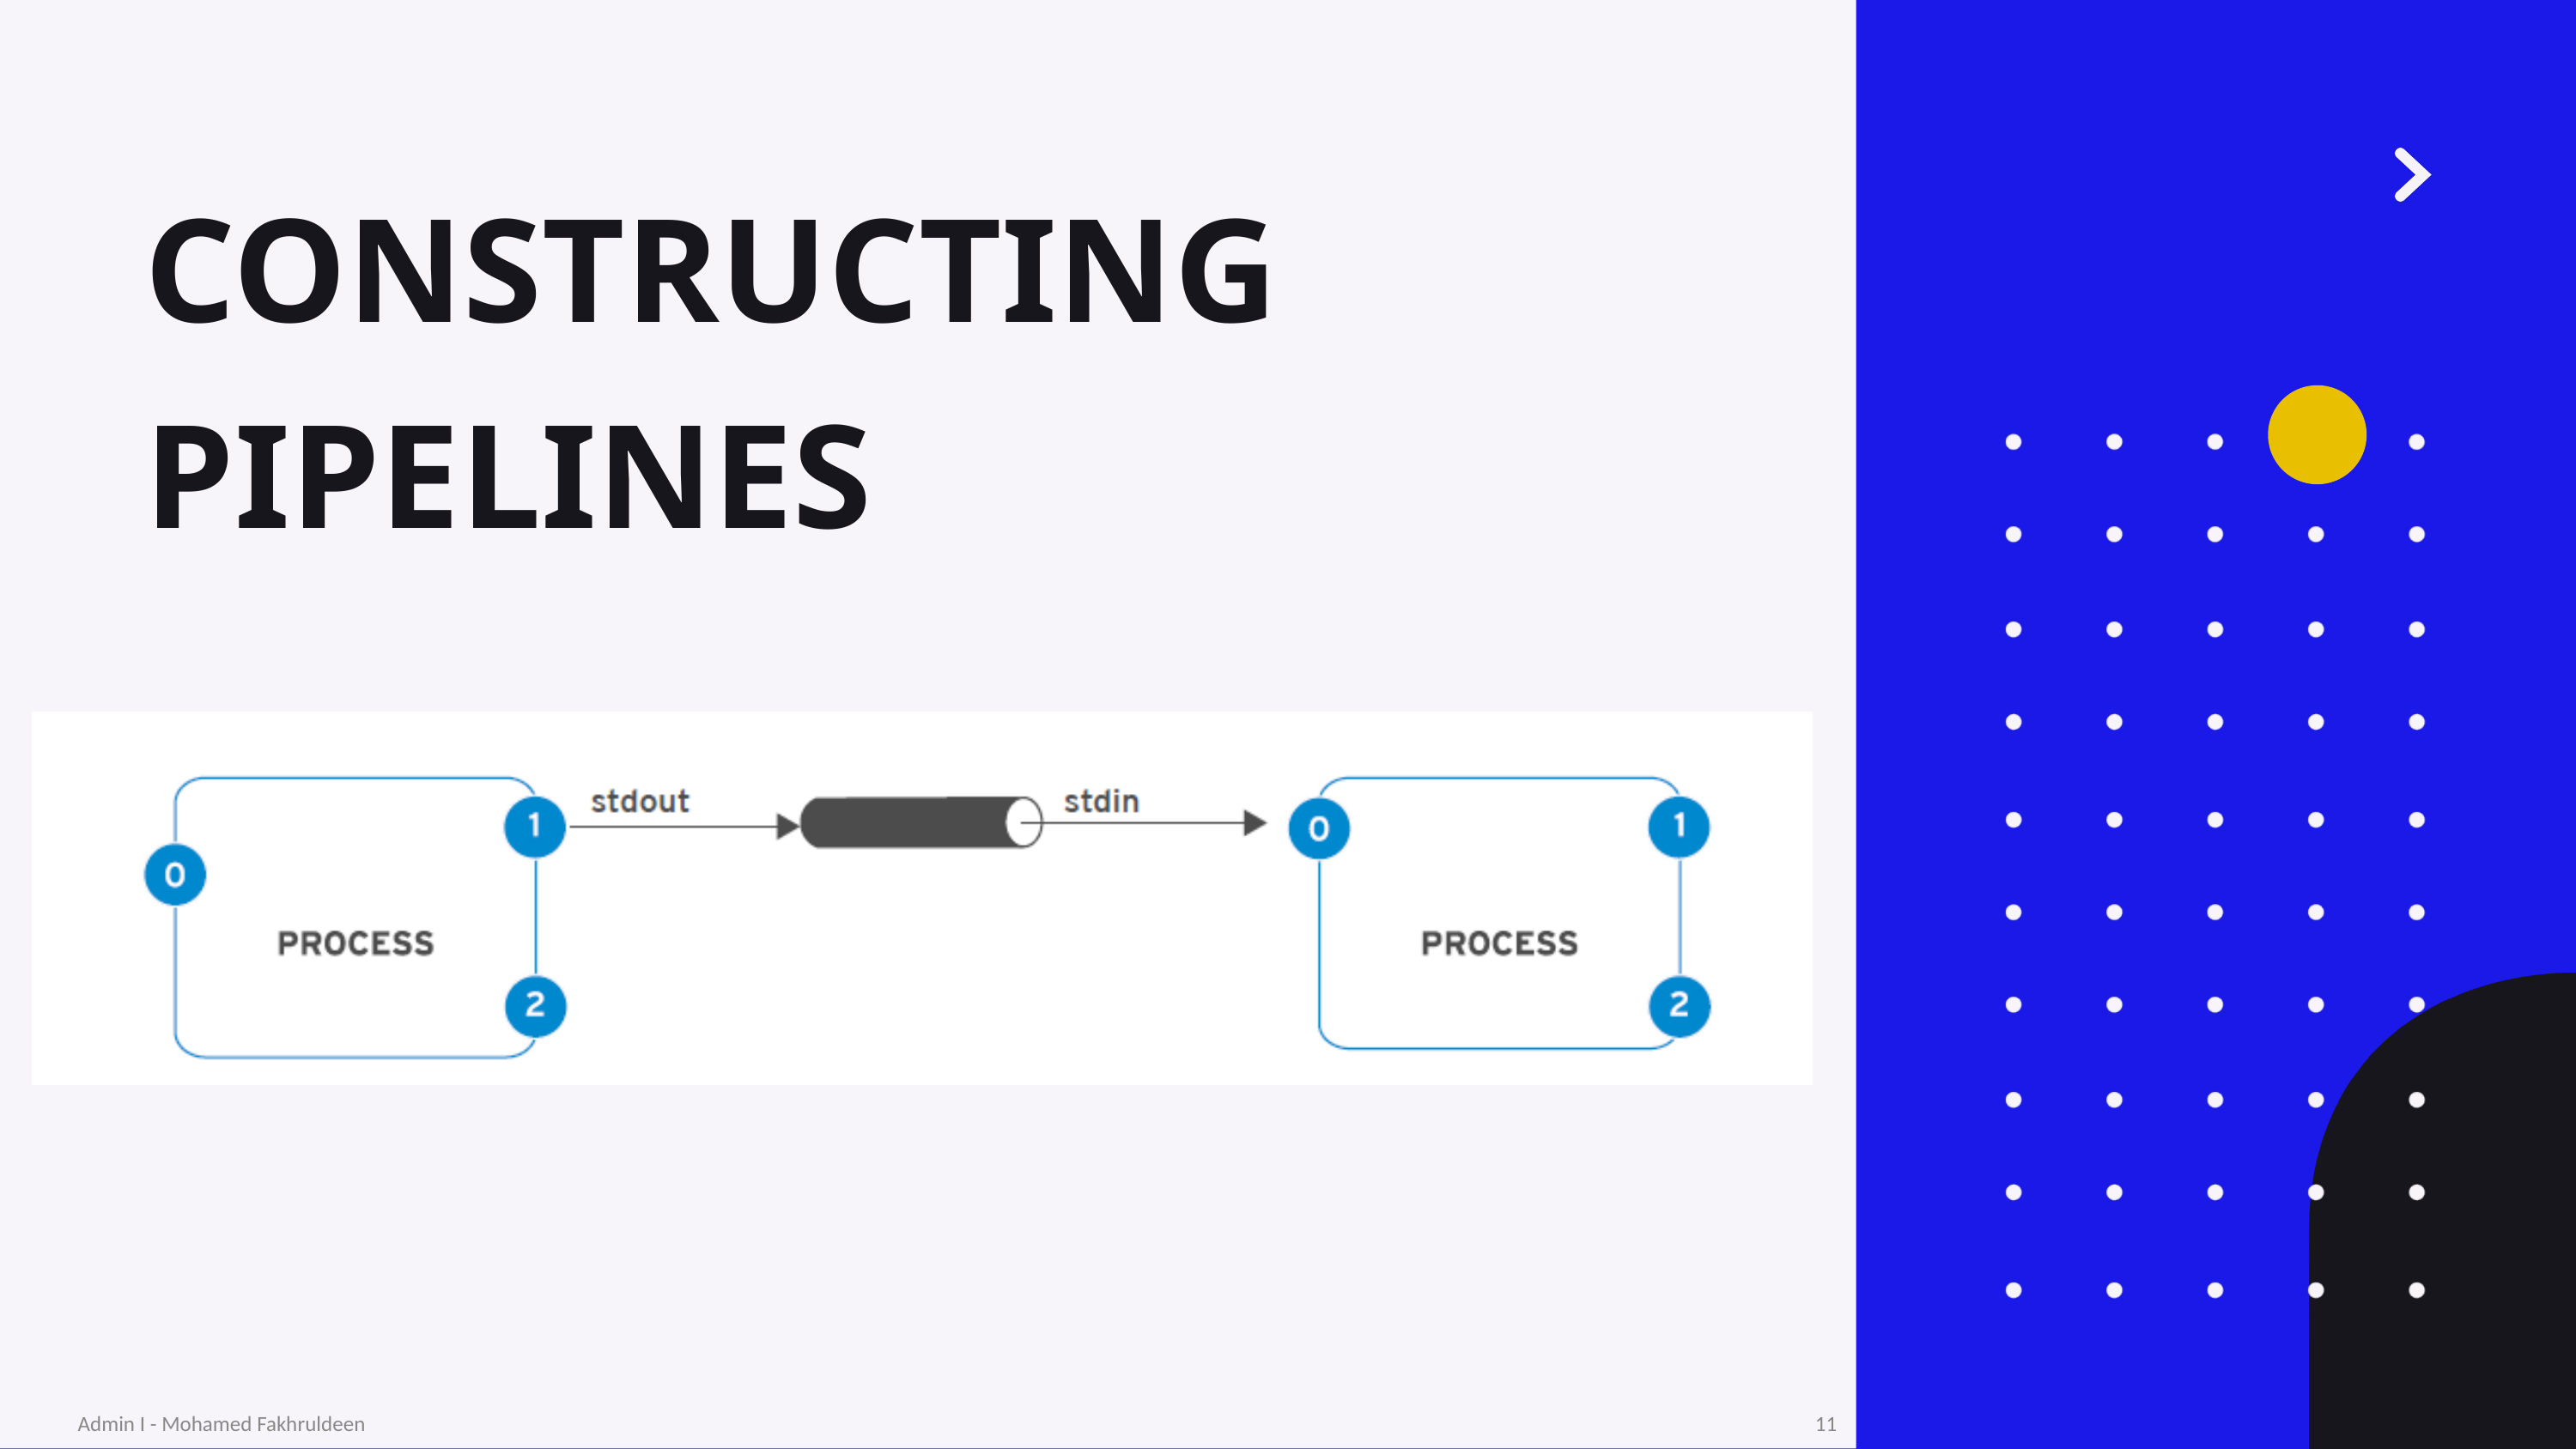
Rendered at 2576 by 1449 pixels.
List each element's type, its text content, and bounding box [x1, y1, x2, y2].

picture [1995, 427, 2432, 834]
picture [1995, 898, 2576, 1449]
picture [32, 711, 1813, 1085]
picture [2394, 148, 2432, 202]
slide_number 11 [1549, 1397, 1850, 1449]
footer Admin I - Mohamed Fakhruldeen [18, 1397, 427, 1449]
text_box [2269, 385, 2366, 426]
text_box CONSTRUCTING PIPELINES [144, 144, 1700, 557]
text_box [0, 0, 1856, 1449]
